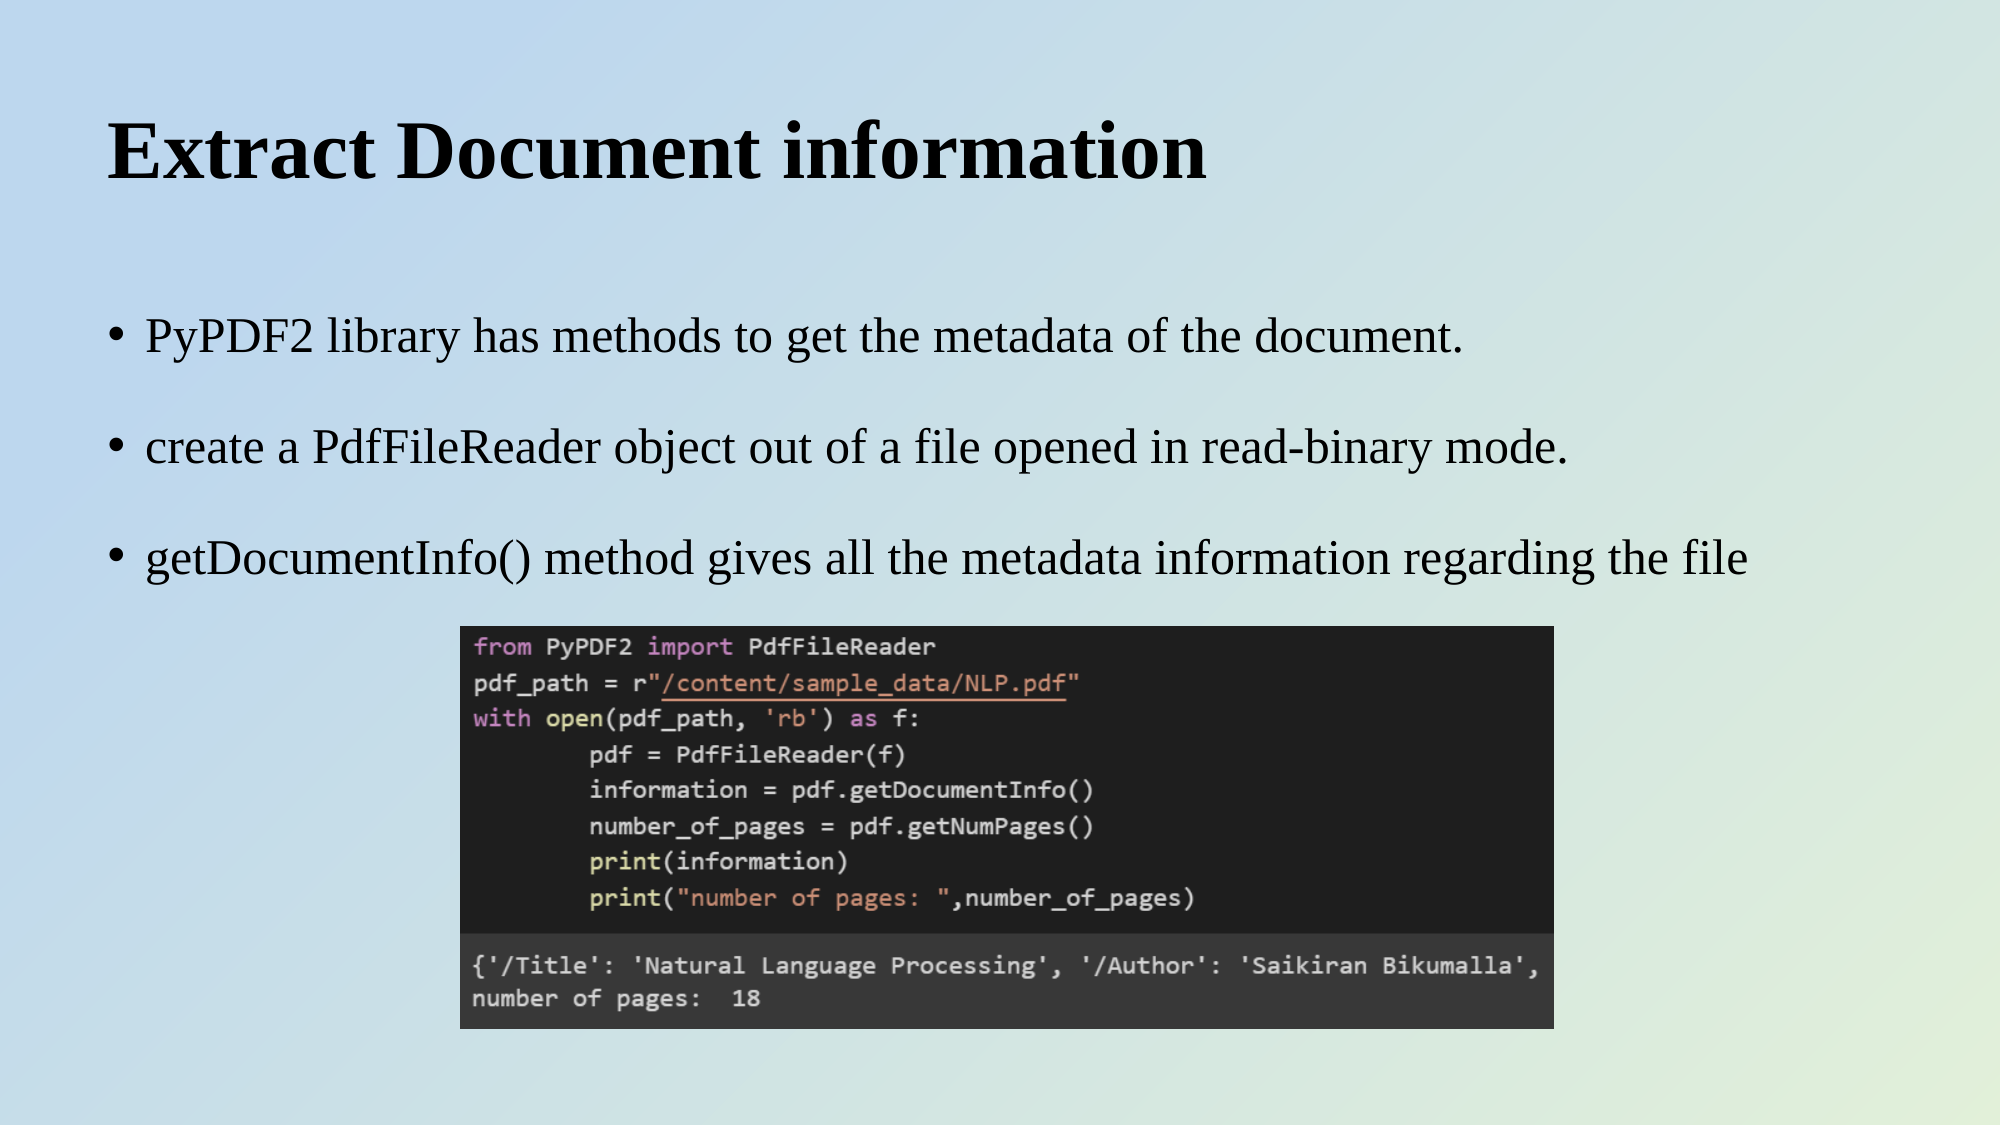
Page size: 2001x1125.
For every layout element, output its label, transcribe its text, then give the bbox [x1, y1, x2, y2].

list PyPDF2 library has methods to get the metadata of the document. create a PdfFileReader object out of a file opened in read-binary mode. getDocumentInfo() method gives all the metadata information regarding the file [92, 265, 1922, 1068]
picture [459, 626, 1554, 1029]
title Extract Document information [92, 42, 1818, 261]
